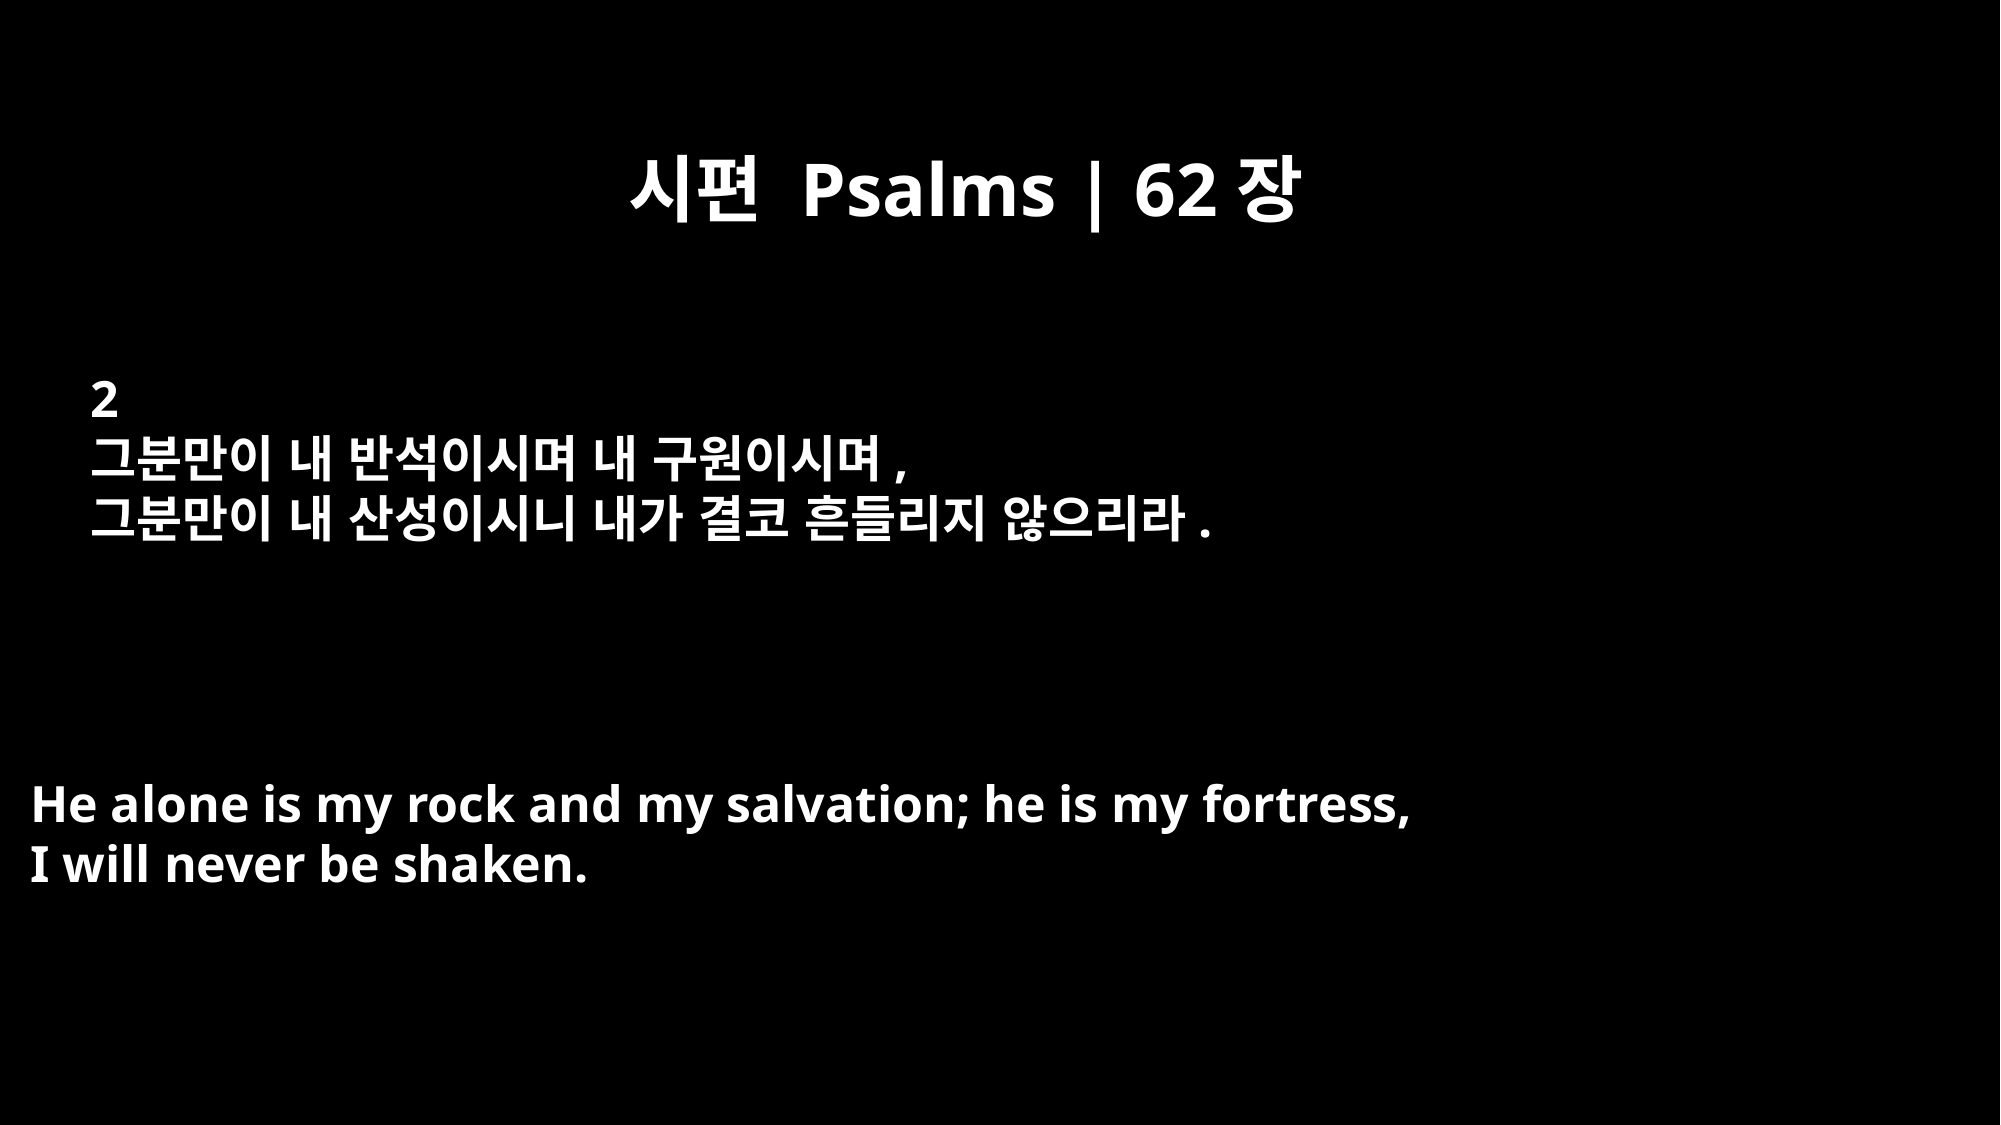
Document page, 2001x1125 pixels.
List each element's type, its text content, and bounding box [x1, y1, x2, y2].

text_box 시편 Psalms | 62장 [613, 136, 1319, 239]
text_box 2 그분만이 내 반석이시며 내 구원이시며, 그분만이 내 산성이시니 내가 결코 흔들리지 않으리라. [76, 359, 1228, 555]
text_box He alone is my rock and my salvation; he is my fortress, I will never be shaken. [15, 764, 1441, 900]
